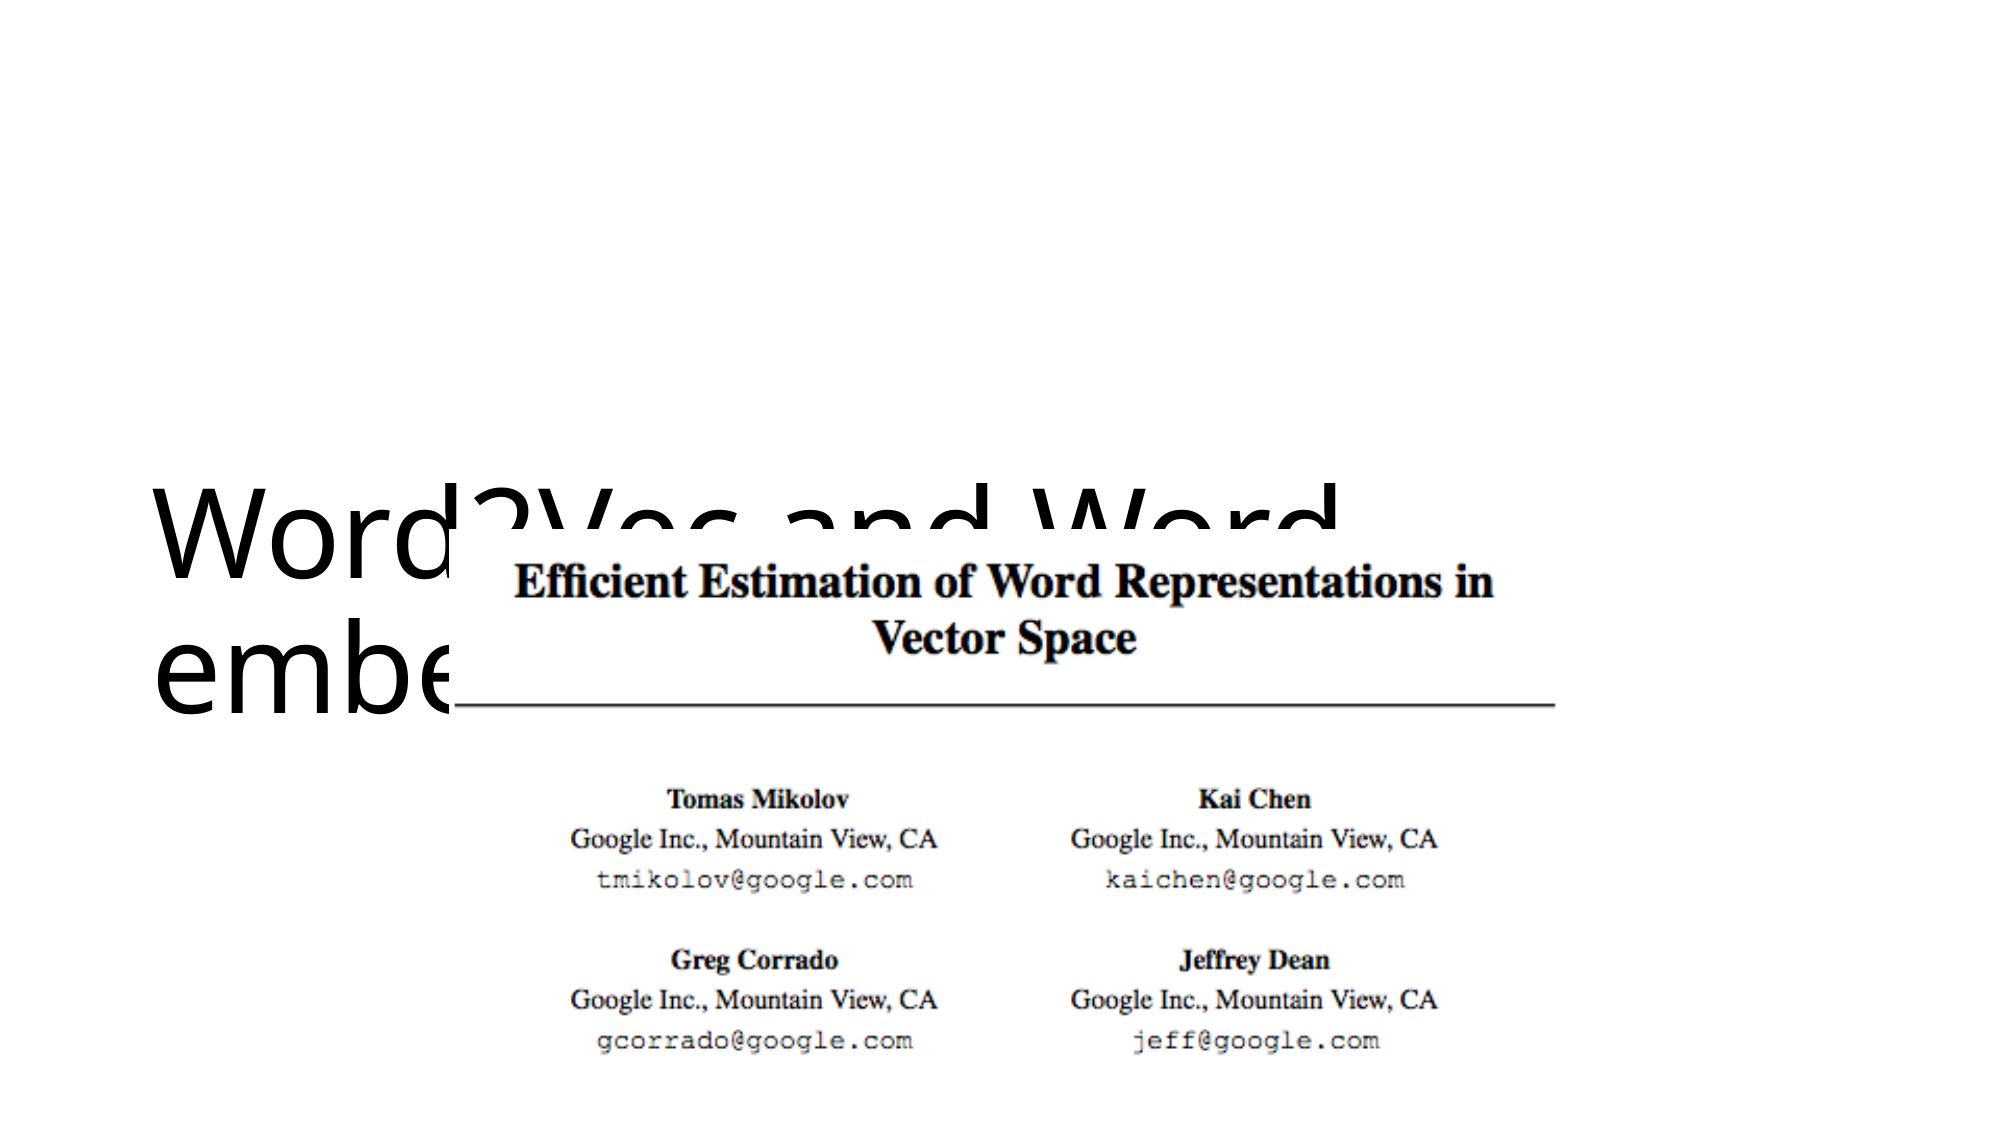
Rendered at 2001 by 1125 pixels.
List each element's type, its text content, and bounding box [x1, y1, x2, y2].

title Word2Vec and Word embeddings [136, 280, 1862, 749]
picture [449, 529, 1564, 1097]
